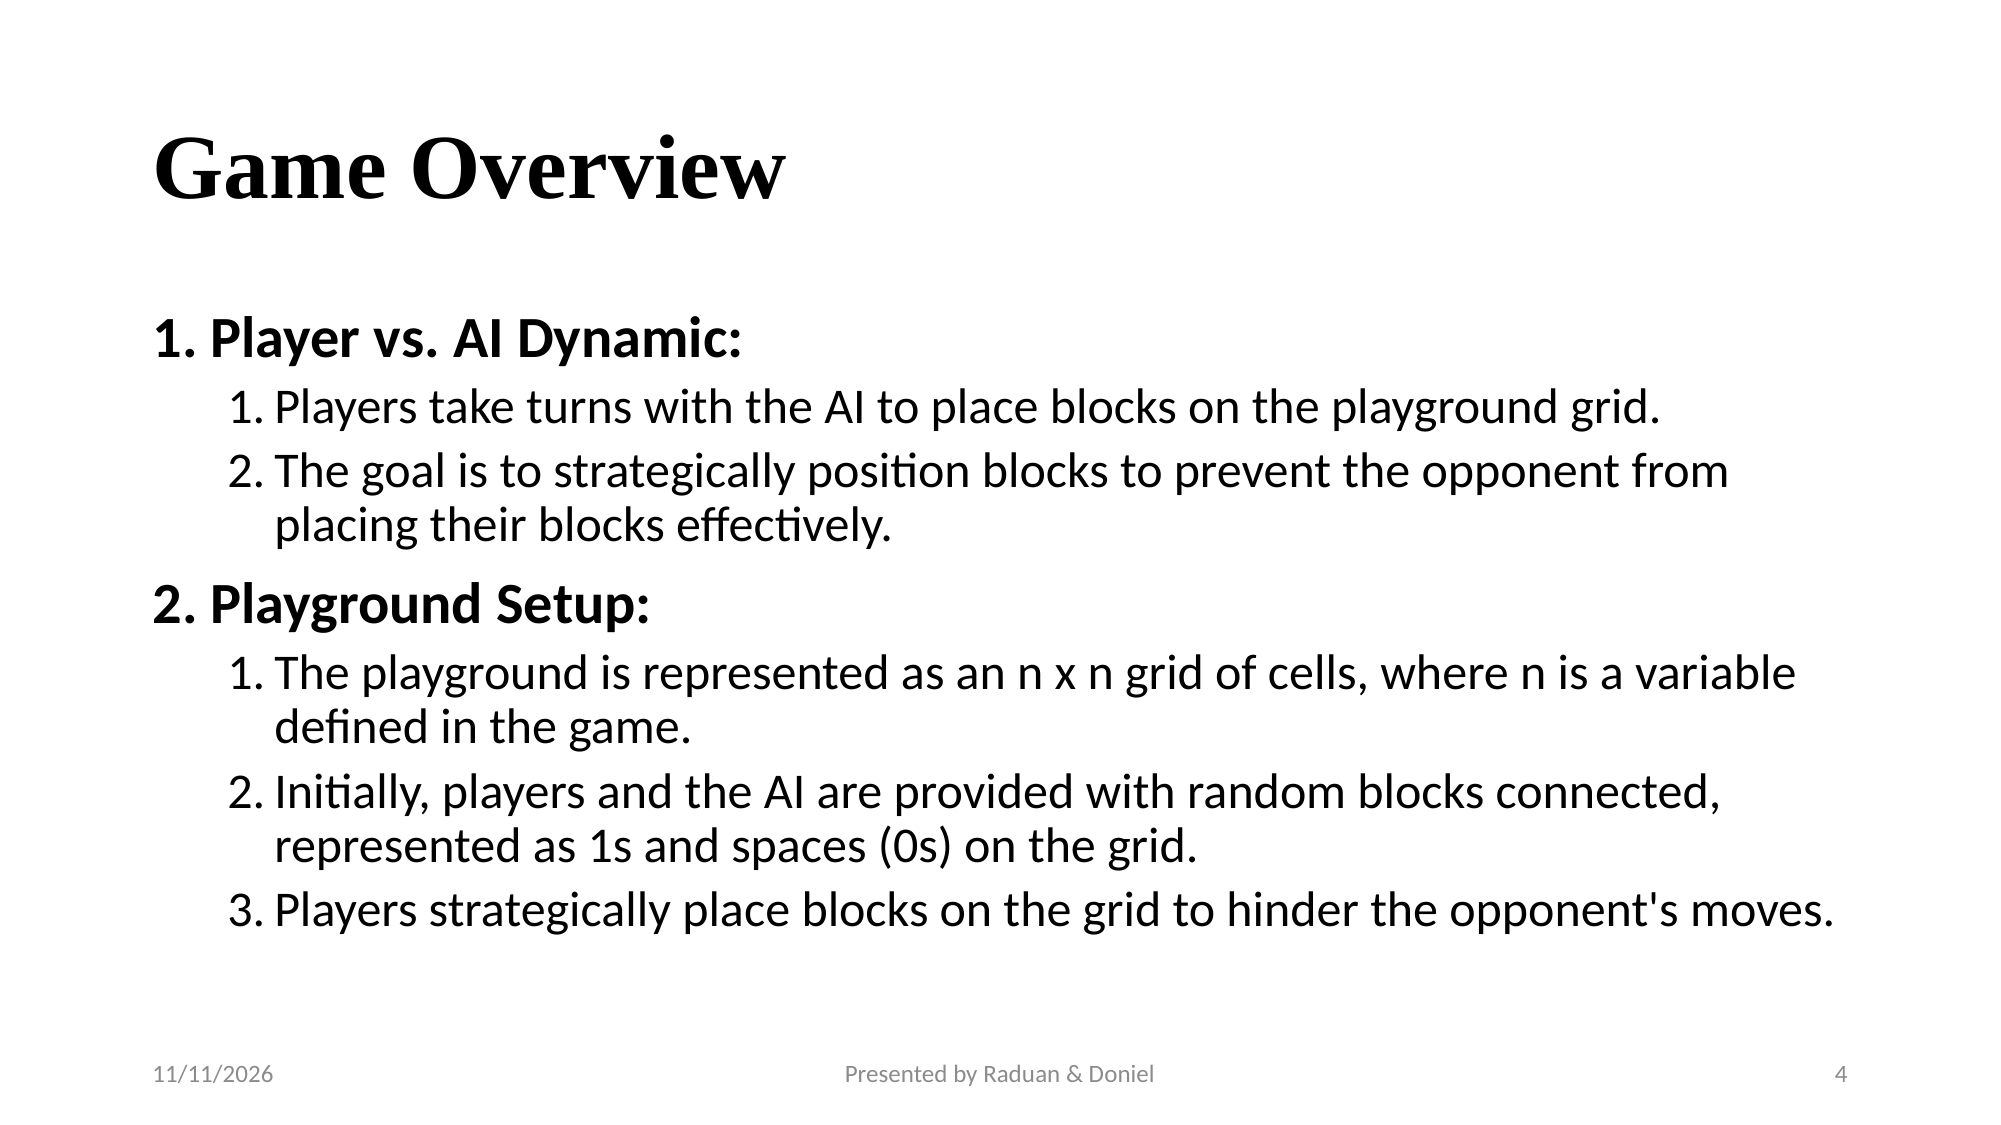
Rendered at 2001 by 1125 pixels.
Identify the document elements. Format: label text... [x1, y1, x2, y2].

footer Presented by Raduan & Doniel [662, 1042, 1338, 1103]
title Game Overview [137, 59, 1863, 278]
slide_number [137, 1042, 588, 1103]
list Player vs. AI Dynamic: Players take turns with the AI to place blocks on the playground grid. The goal is to strategically position blocks to prevent the opponent from placing their blocks effectively. Playground Setup: The playground is represented as an n x n grid of cells, where n is a variable defined in the game. Initially, players and the AI are provided with random blocks connected, represented as 1s and spaces (0s) on the grid. Players strategically place blocks on the grid to hinder the opponent's moves. [137, 299, 1863, 1014]
slide_number 4 [1412, 1042, 1863, 1103]
